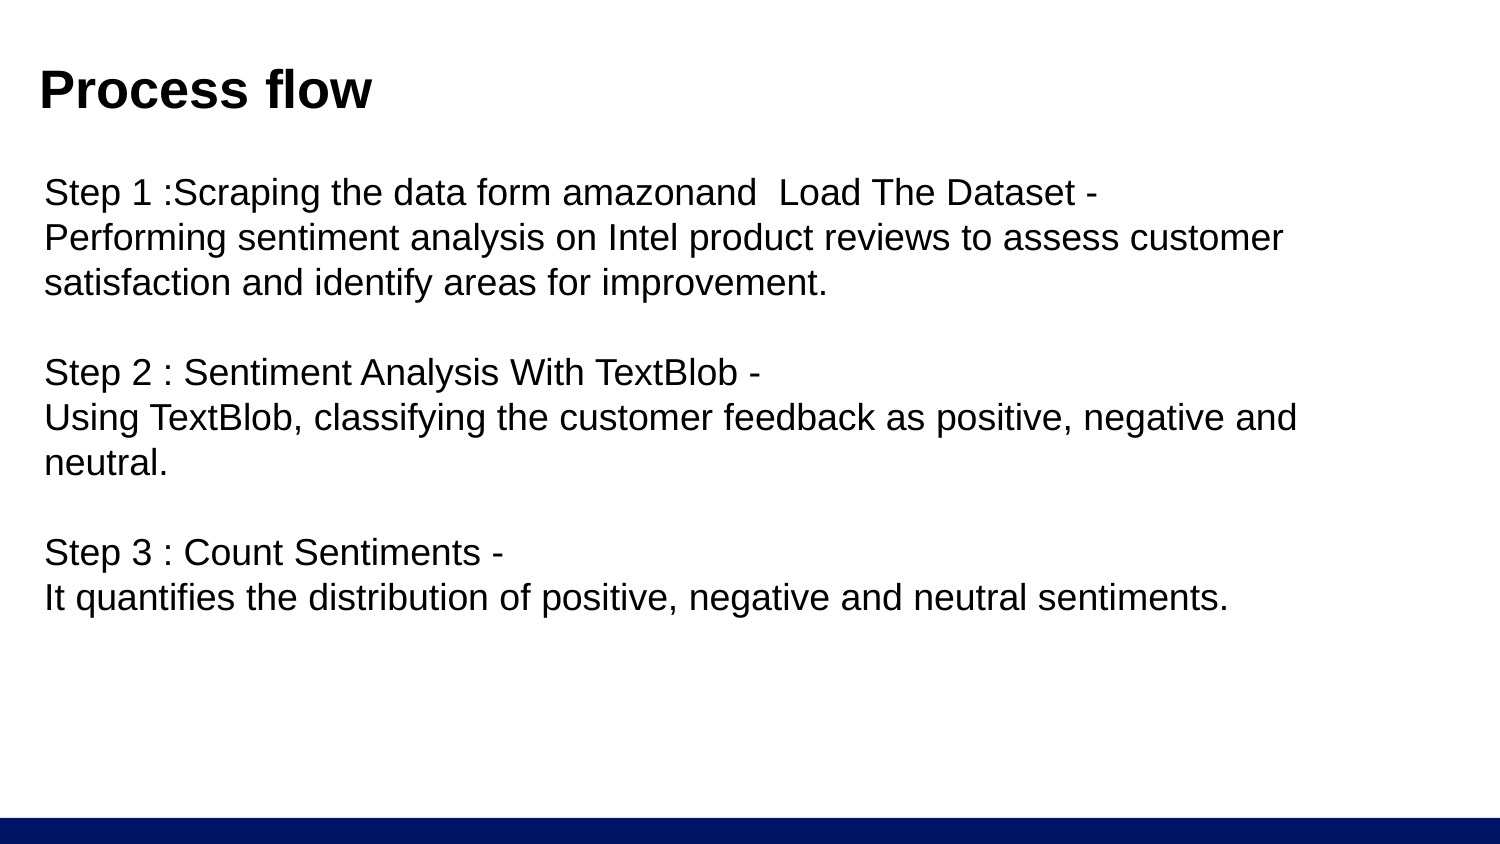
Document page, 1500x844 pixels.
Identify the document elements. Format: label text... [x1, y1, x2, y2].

title Process flow [29, 37, 903, 80]
picture [0, 817, 1500, 844]
text_box Step 1 :Scraping the data form amazonand Load The Dataset - Performing sentiment analysis on Intel product reviews to assess customer satisfaction and identify areas for improvement. Step 2 : Sentiment Analysis With TextBlob - Using TextBlob, classifying the customer feedback as positive, negative and neutral. Step 3 : Count Sentiments - It quantifies the distribution of positive, negative and neutral sentiments. [29, 80, 1366, 796]
